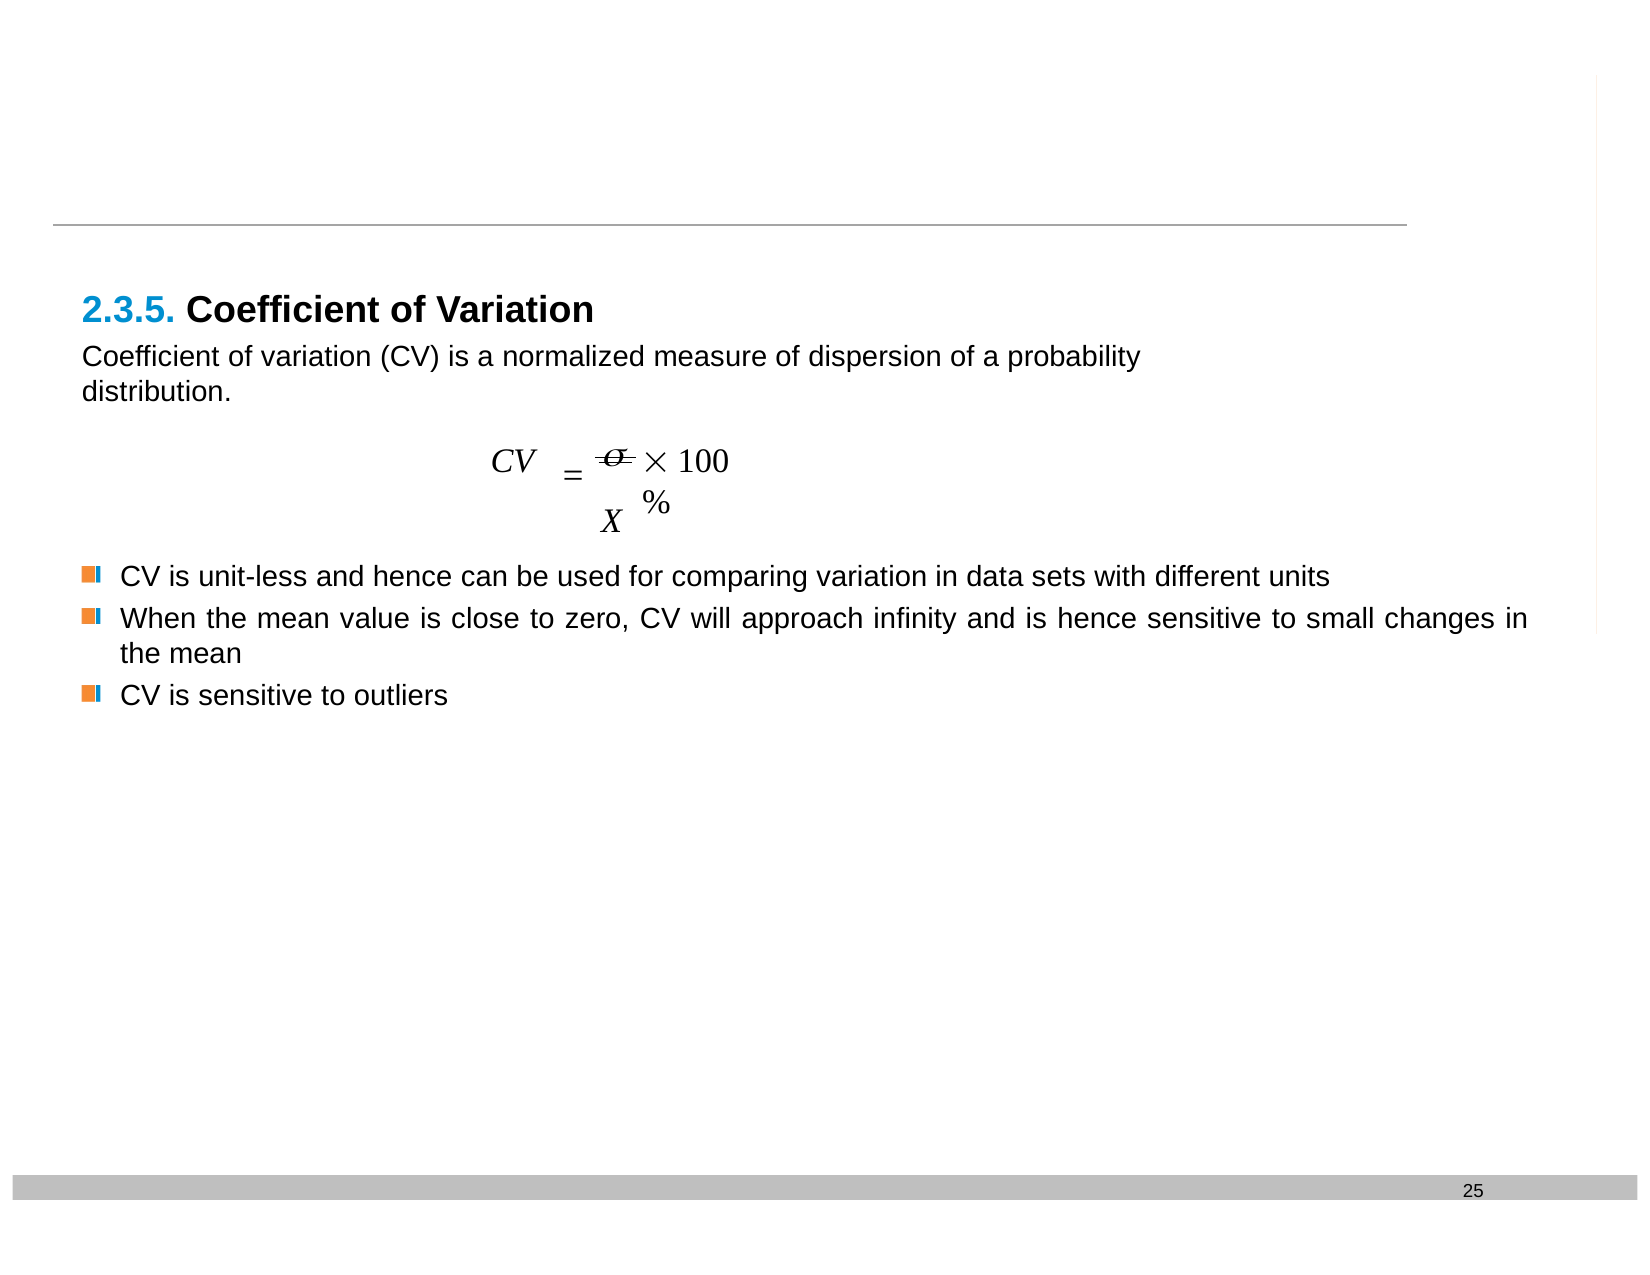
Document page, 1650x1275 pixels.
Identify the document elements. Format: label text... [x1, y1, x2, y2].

text_box CV is unit-less and hence can be used for comparing variation in data sets with different units When the mean value is close to zero, CV will approach infinity and is hence sensitive to small changes in the mean CV is sensitive to outliers [117, 557, 1571, 711]
text_box [81, 566, 101, 583]
text_box [81, 685, 101, 702]
text_box CV [488, 437, 537, 479]
text_box [81, 608, 101, 624]
text_box 2.3.5. Coefficient of Variation Coefficient of variation (CV) is a normalized measure of dispersion of a probability distribution. [79, 285, 1293, 407]
slide_number 25 [1458, 1178, 1489, 1275]
text_box  100 % [639, 437, 762, 521]
text_box [12, 1175, 1638, 1200]
text_box   X [559, 414, 625, 540]
